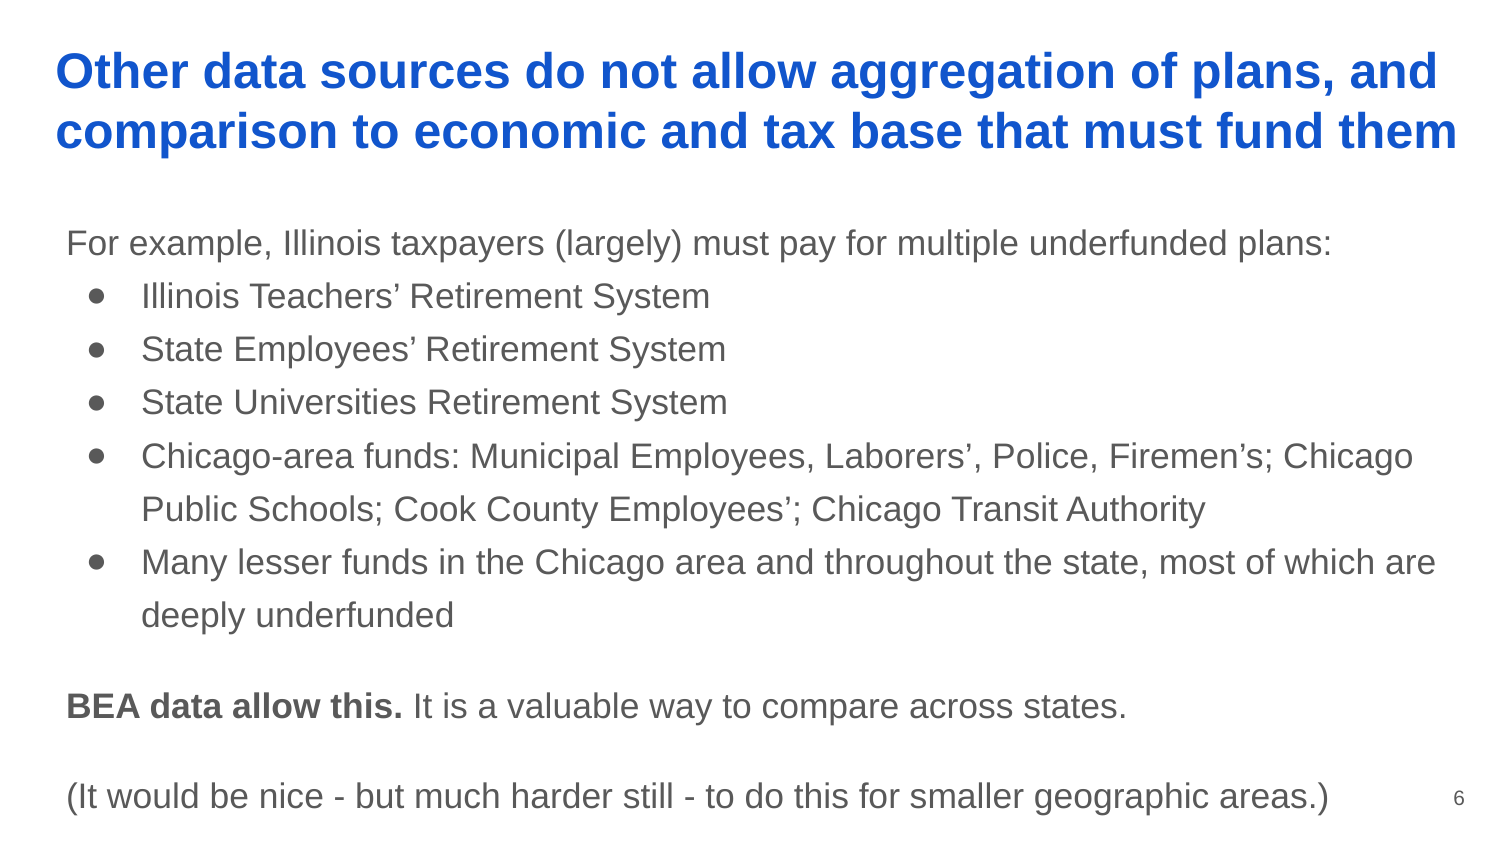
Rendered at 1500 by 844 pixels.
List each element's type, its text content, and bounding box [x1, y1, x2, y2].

title Other data sources do not allow aggregation of plans, and comparison to economic and tax base that must fund them [40, 23, 1480, 183]
list For example, Illinois taxpayers (largely) must pay for multiple underfunded plans: Illinois Teachers’ Retirement System State Employees’ Retirement System State Universities Retirement System Chicago-area funds: Municipal Employees, Laborers’, Police, Firemen’s; Chicago Public Schools; Cook County Employees’; Chicago Transit Authority Many lesser funds in the Chicago area and throughout the state, most of which are deeply underfunded BEA data allow this. It is a valuable way to compare across states. (It would be nice - but much harder still - to do this for smaller geographic areas.) [51, 194, 1459, 822]
slide_number ‹#› [1389, 764, 1480, 830]
